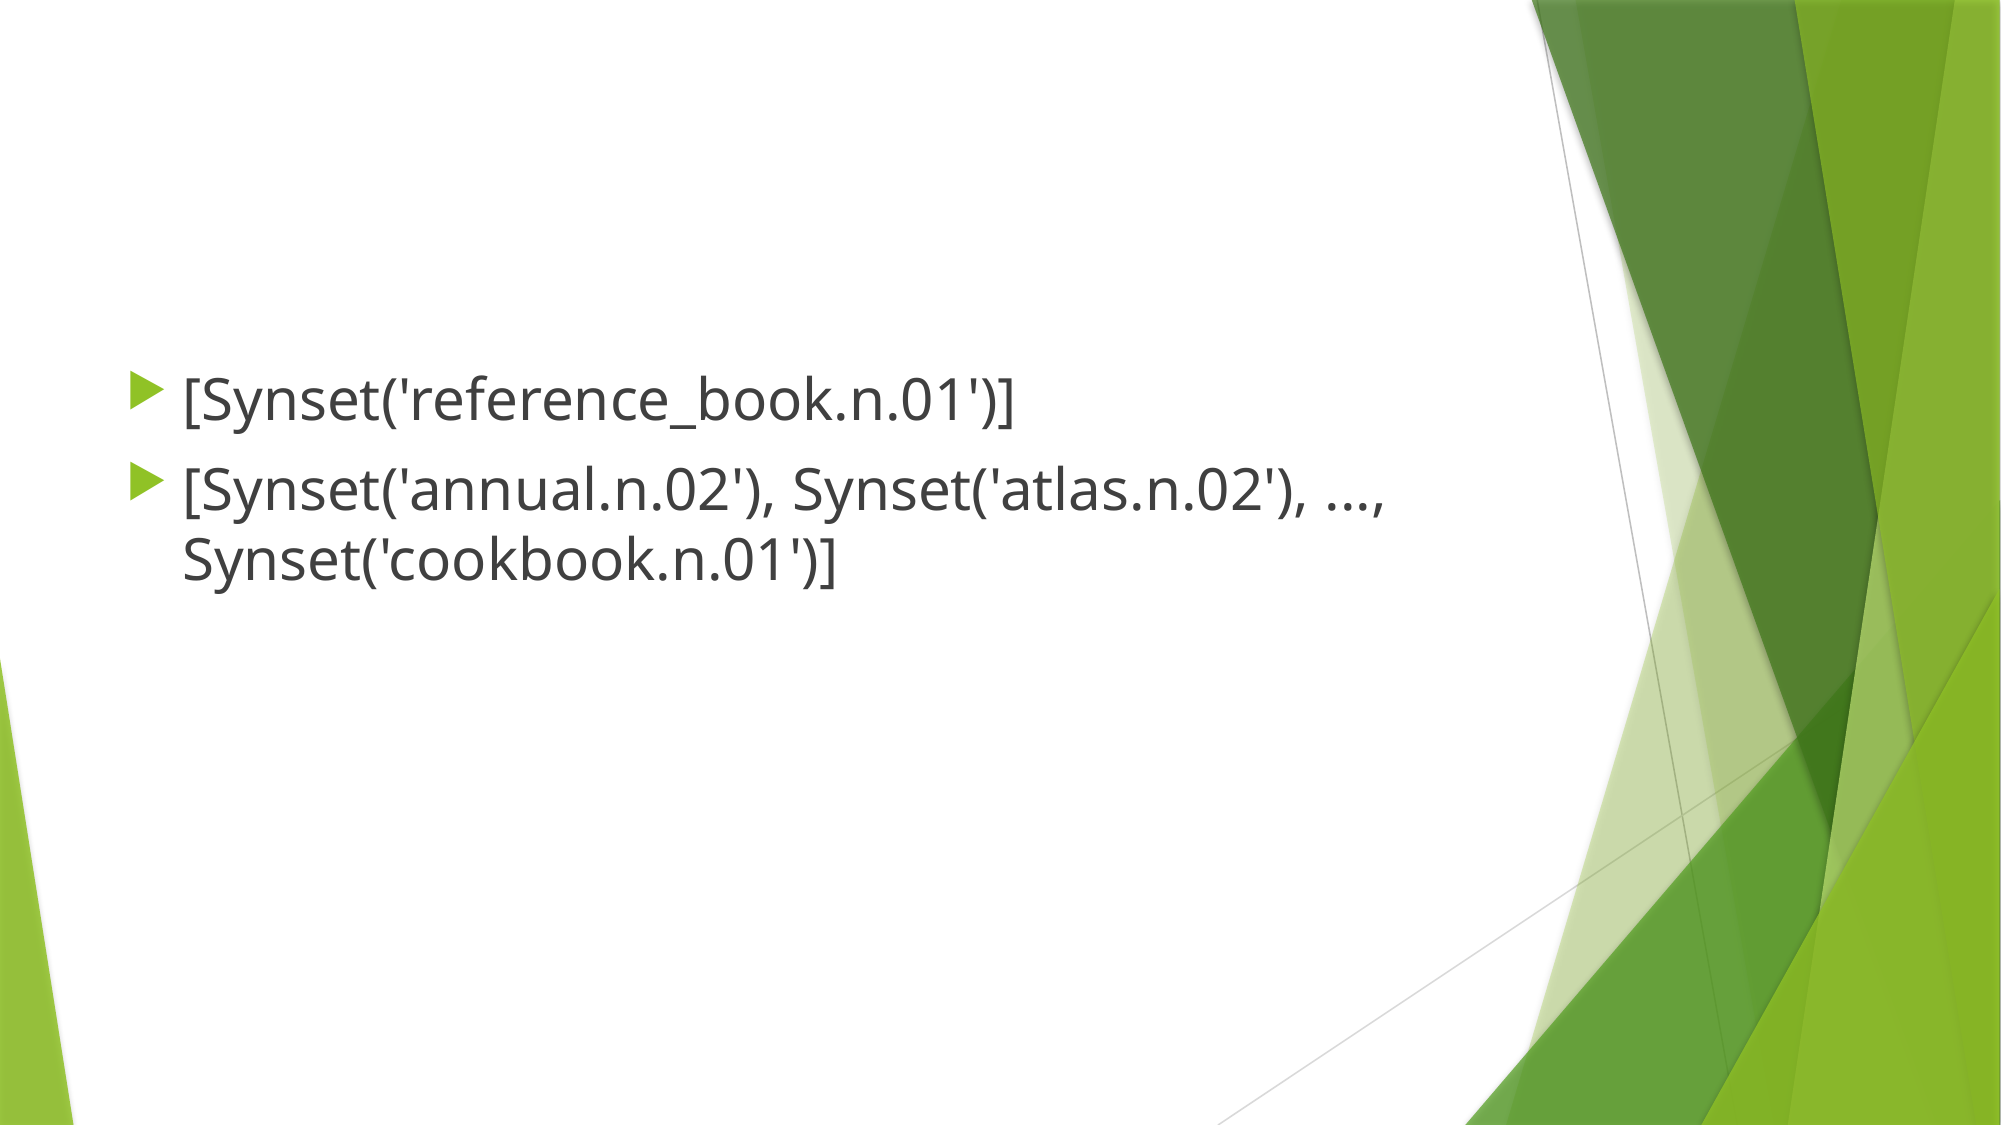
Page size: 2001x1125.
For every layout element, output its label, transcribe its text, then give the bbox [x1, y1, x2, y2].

list [Synset('reference_book.n.01')] [Synset('annual.n.02'), Synset('atlas.n.02'), ..., Synset('cookbook.n.01')] [111, 354, 1877, 992]
